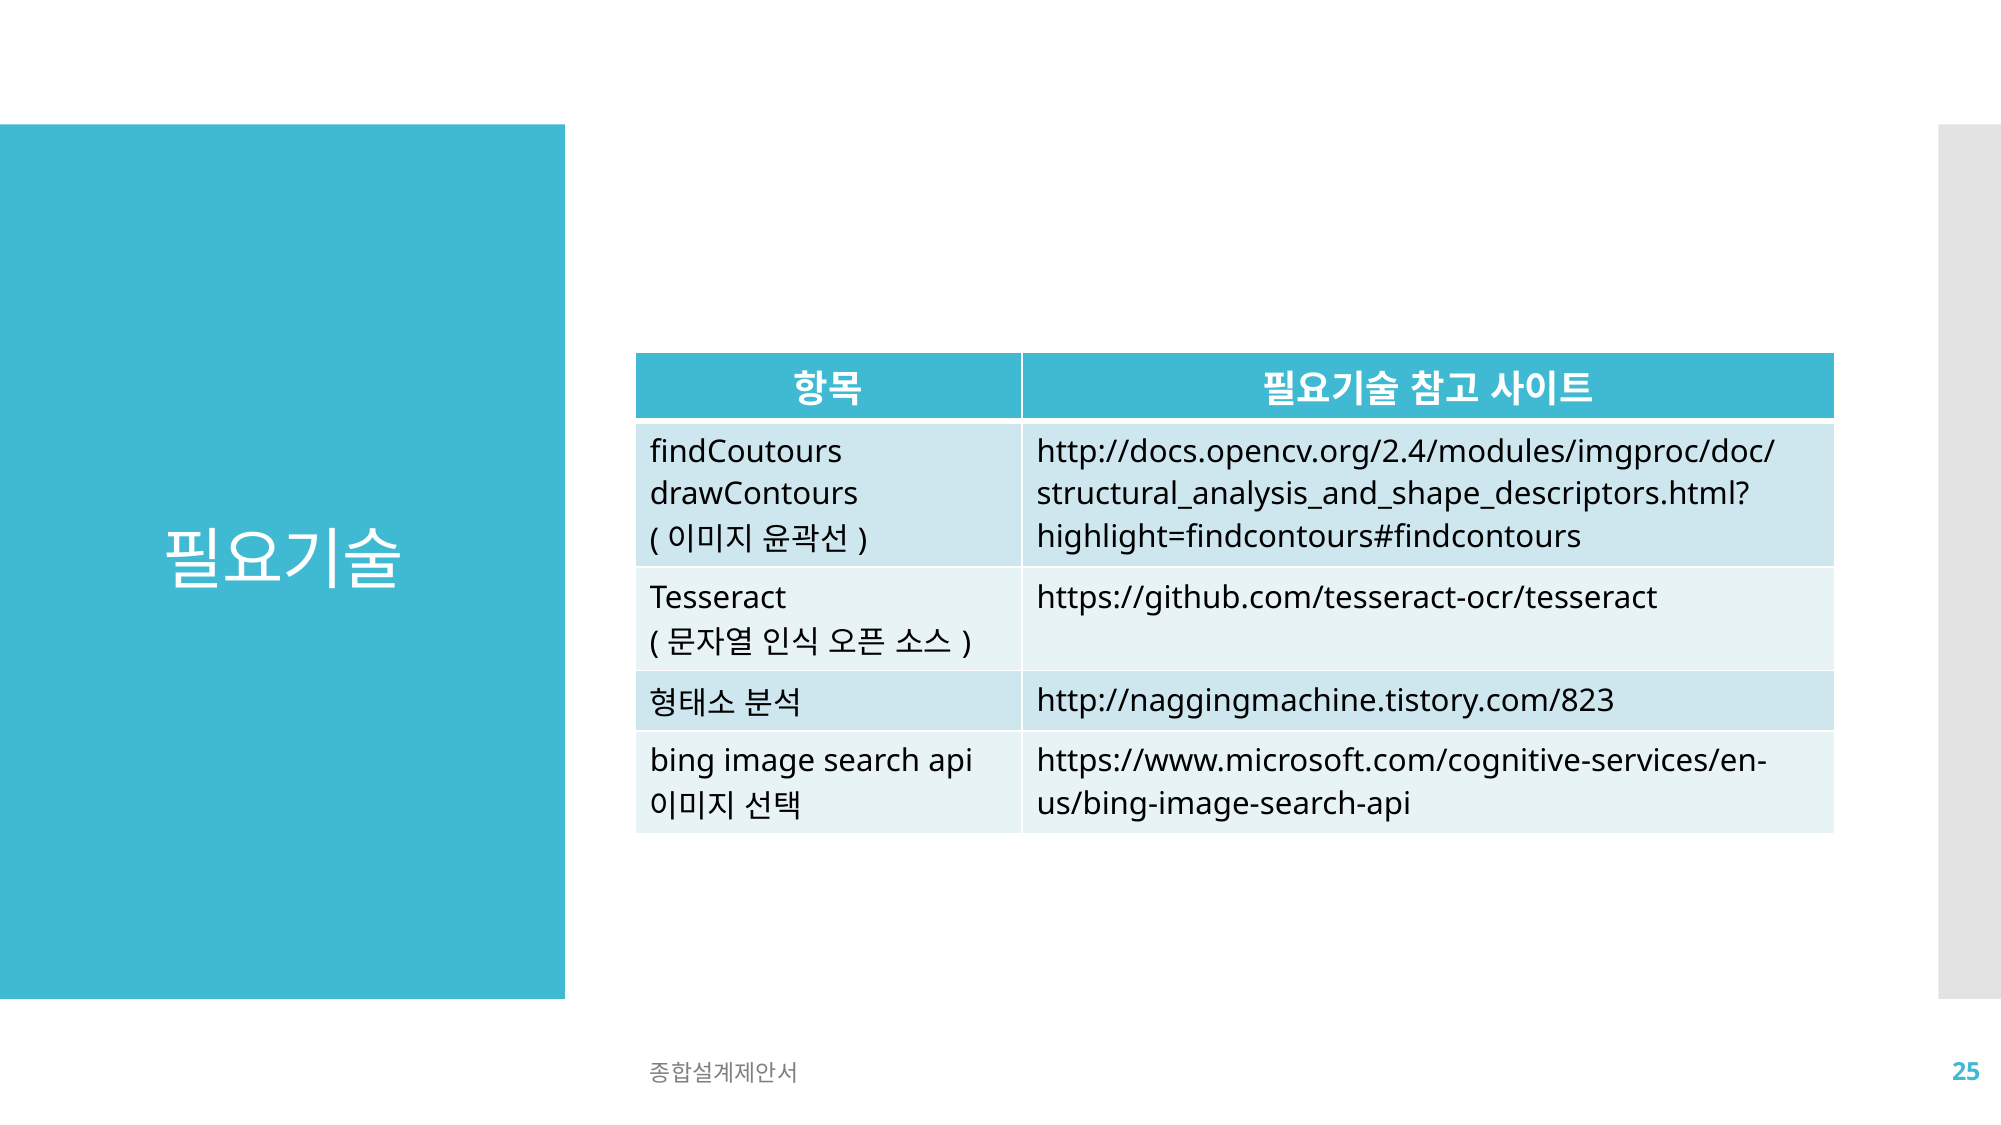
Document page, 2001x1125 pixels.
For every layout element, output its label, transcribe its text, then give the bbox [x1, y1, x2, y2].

table_cell bing image search api 이미지 선택 [636, 732, 1021, 833]
table_cell 형태소 분석 [636, 671, 1021, 730]
table_cell https://github.com/tesseract-ocr/tesseract [1023, 568, 1834, 670]
table_cell https://www.microsoft.com/cognitive-services/en-us/bing-image-search-api [1023, 732, 1834, 833]
table_cell http://naggingmachine.tistory.com/823 [1023, 671, 1834, 730]
footer 종합설계제안서 [634, 1042, 1605, 1103]
table_cell Tesseract (문자열 인식 오픈 소스) [636, 568, 1021, 670]
table_cell findCoutours drawContours (이미지 윤곽선) [636, 424, 1021, 566]
title 필요기술 [41, 184, 525, 940]
table_header 필요기술 참고 사이트 [1023, 353, 1834, 418]
slide_number 25 [1744, 1042, 1996, 1103]
table_cell http://docs.opencv.org/2.4/modules/imgproc/doc/structural_analysis_and_shape_descriptors.html?highlight=findcontours#findcontours [1023, 424, 1834, 566]
table_header 항목 [636, 353, 1021, 418]
